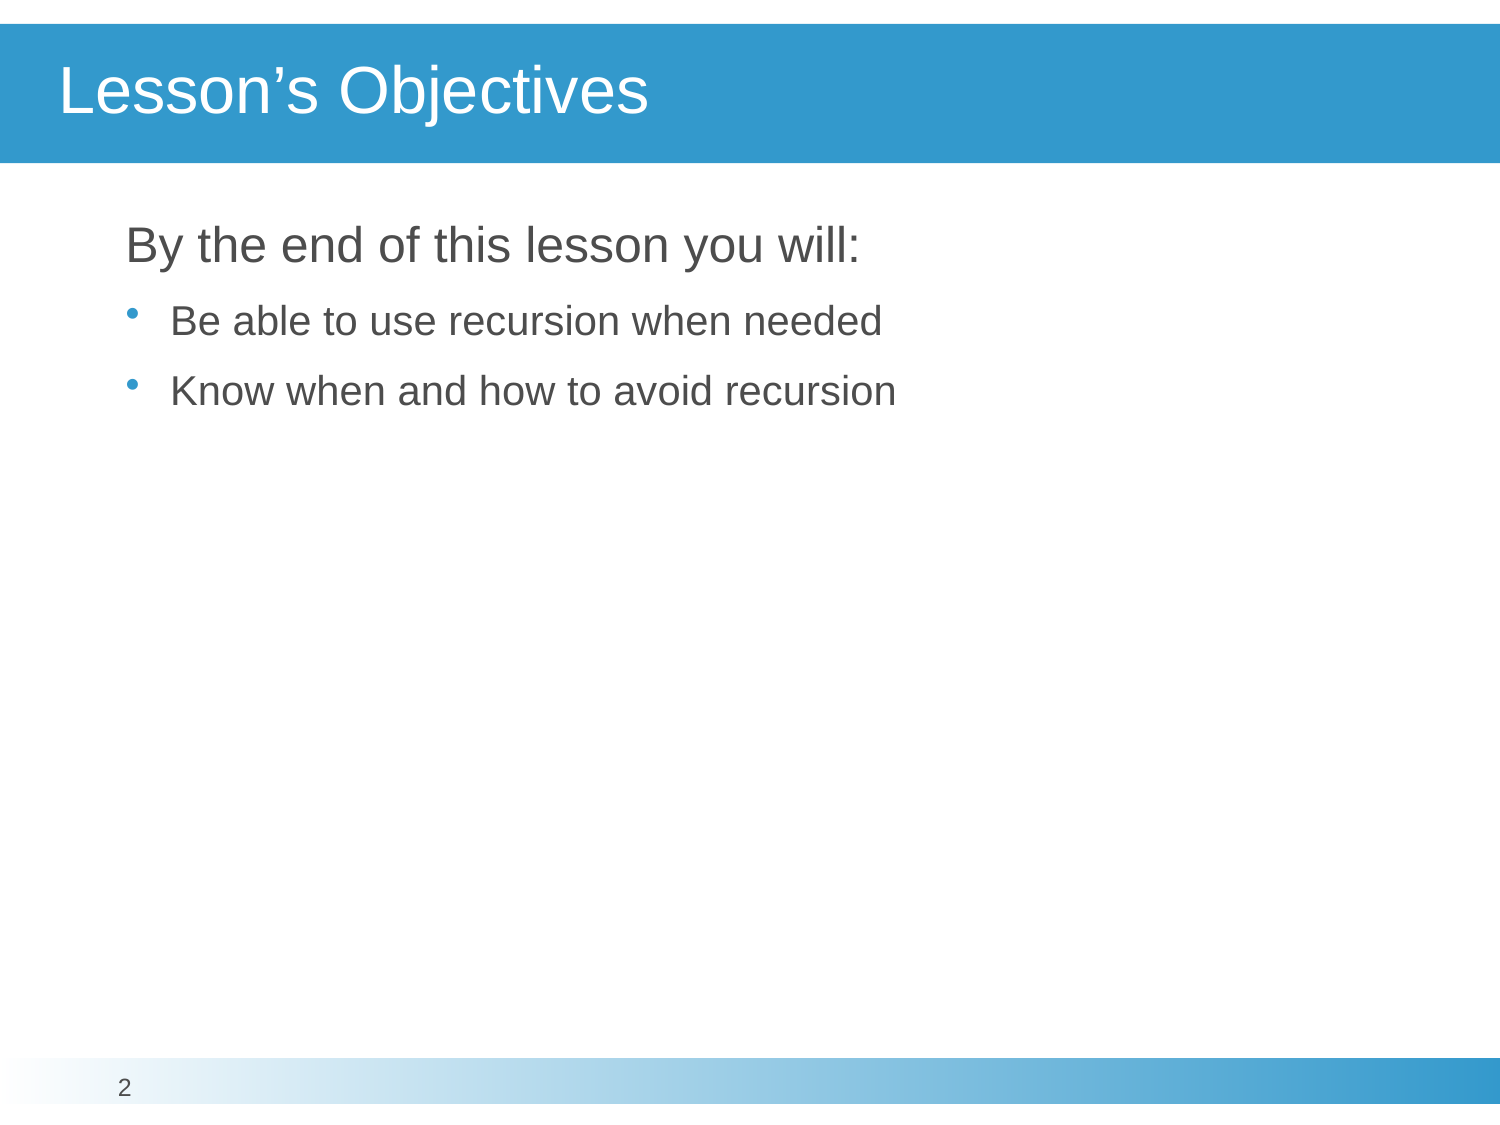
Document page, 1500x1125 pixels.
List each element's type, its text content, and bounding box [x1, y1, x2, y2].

slide_number 2 [45, 1074, 205, 1122]
list By the end of this lesson you will: Be able to use recursion when needed Know when and how to avoid recursion [125, 212, 1376, 1031]
title Lesson’s Objectives [0, 23, 1500, 164]
